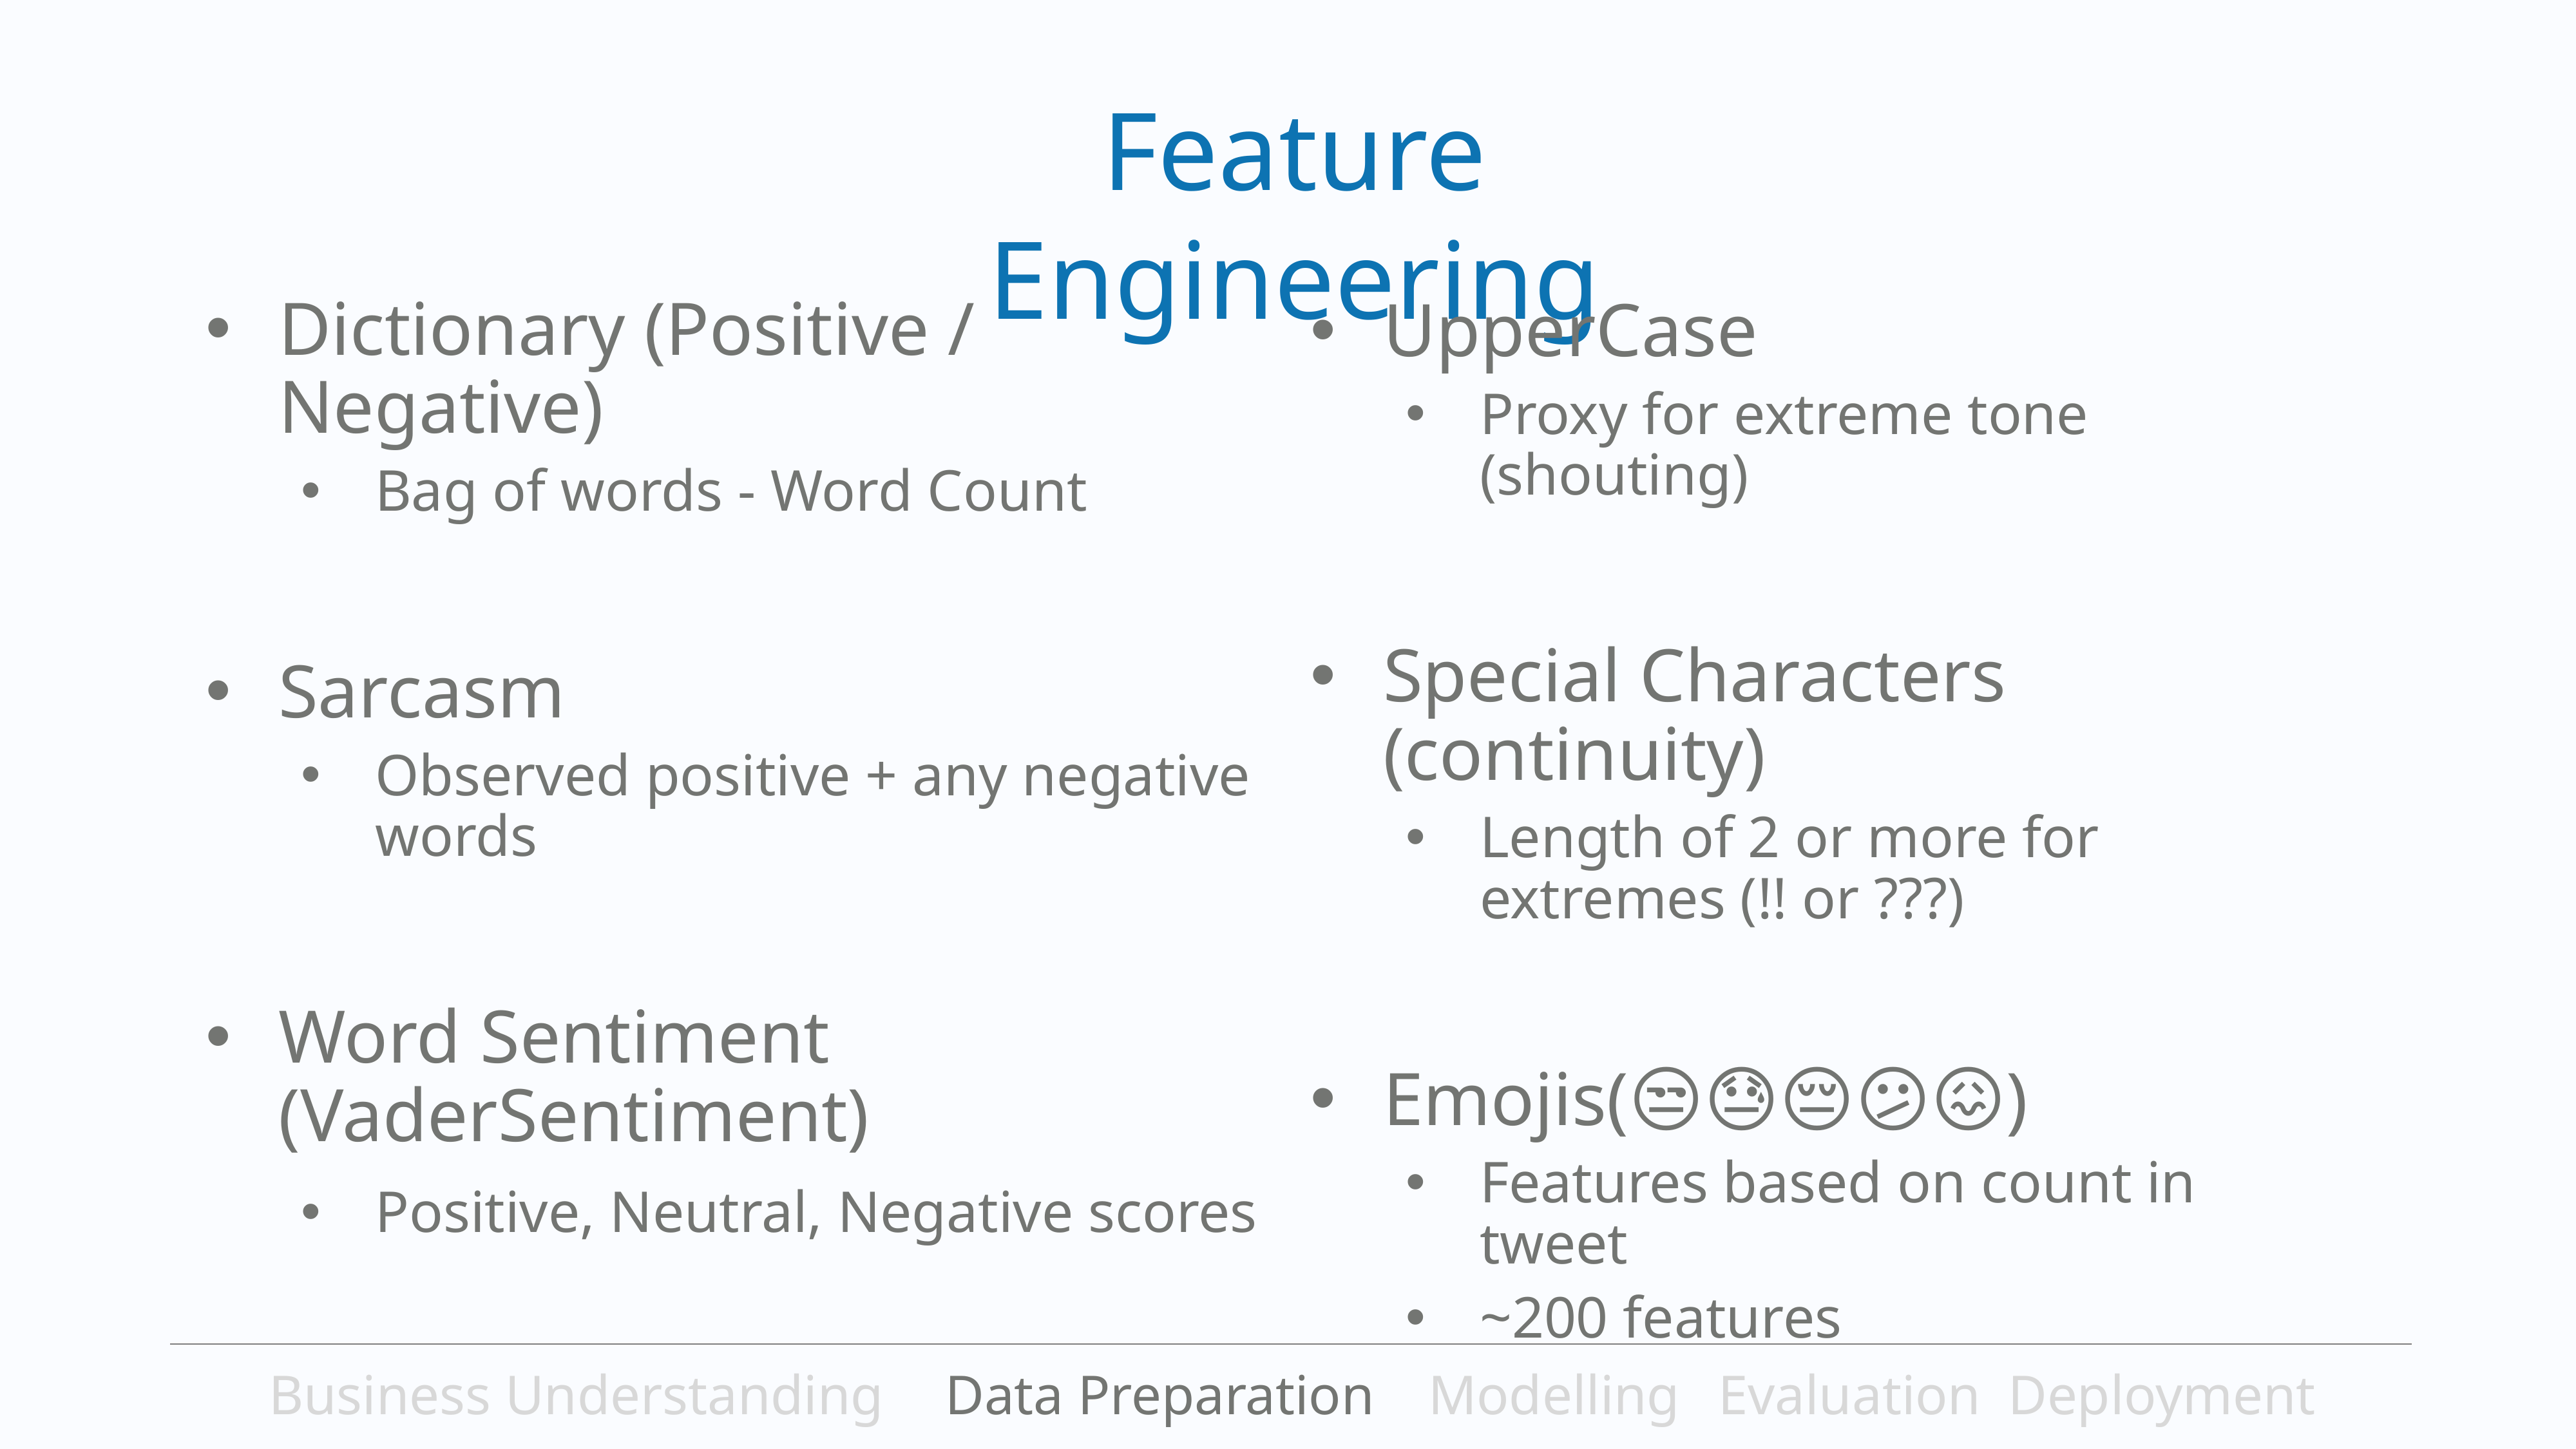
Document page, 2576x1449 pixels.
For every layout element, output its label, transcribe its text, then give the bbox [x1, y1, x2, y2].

text_box UpperCase Proxy for extreme tone (shouting) Special Characters (continuity) Length of 2 or more for extremes (!! or ???) Emojis(😒😓😔😕😖) Features based on count in tweet ~200 features [1291, 284, 2371, 1155]
text_box Feature Engineering [793, 78, 1796, 218]
text_box Business Understanding Data Preparation Modelling Evaluation Deployment [6, 1347, 2576, 1447]
subtitle Dictionary (Positive / Negative) Bag of words - Word Count Sarcasm Observed positive + any negative words Word Sentiment (VaderSentiment) Positive, Neutral, Negative scores [186, 283, 1292, 1035]
